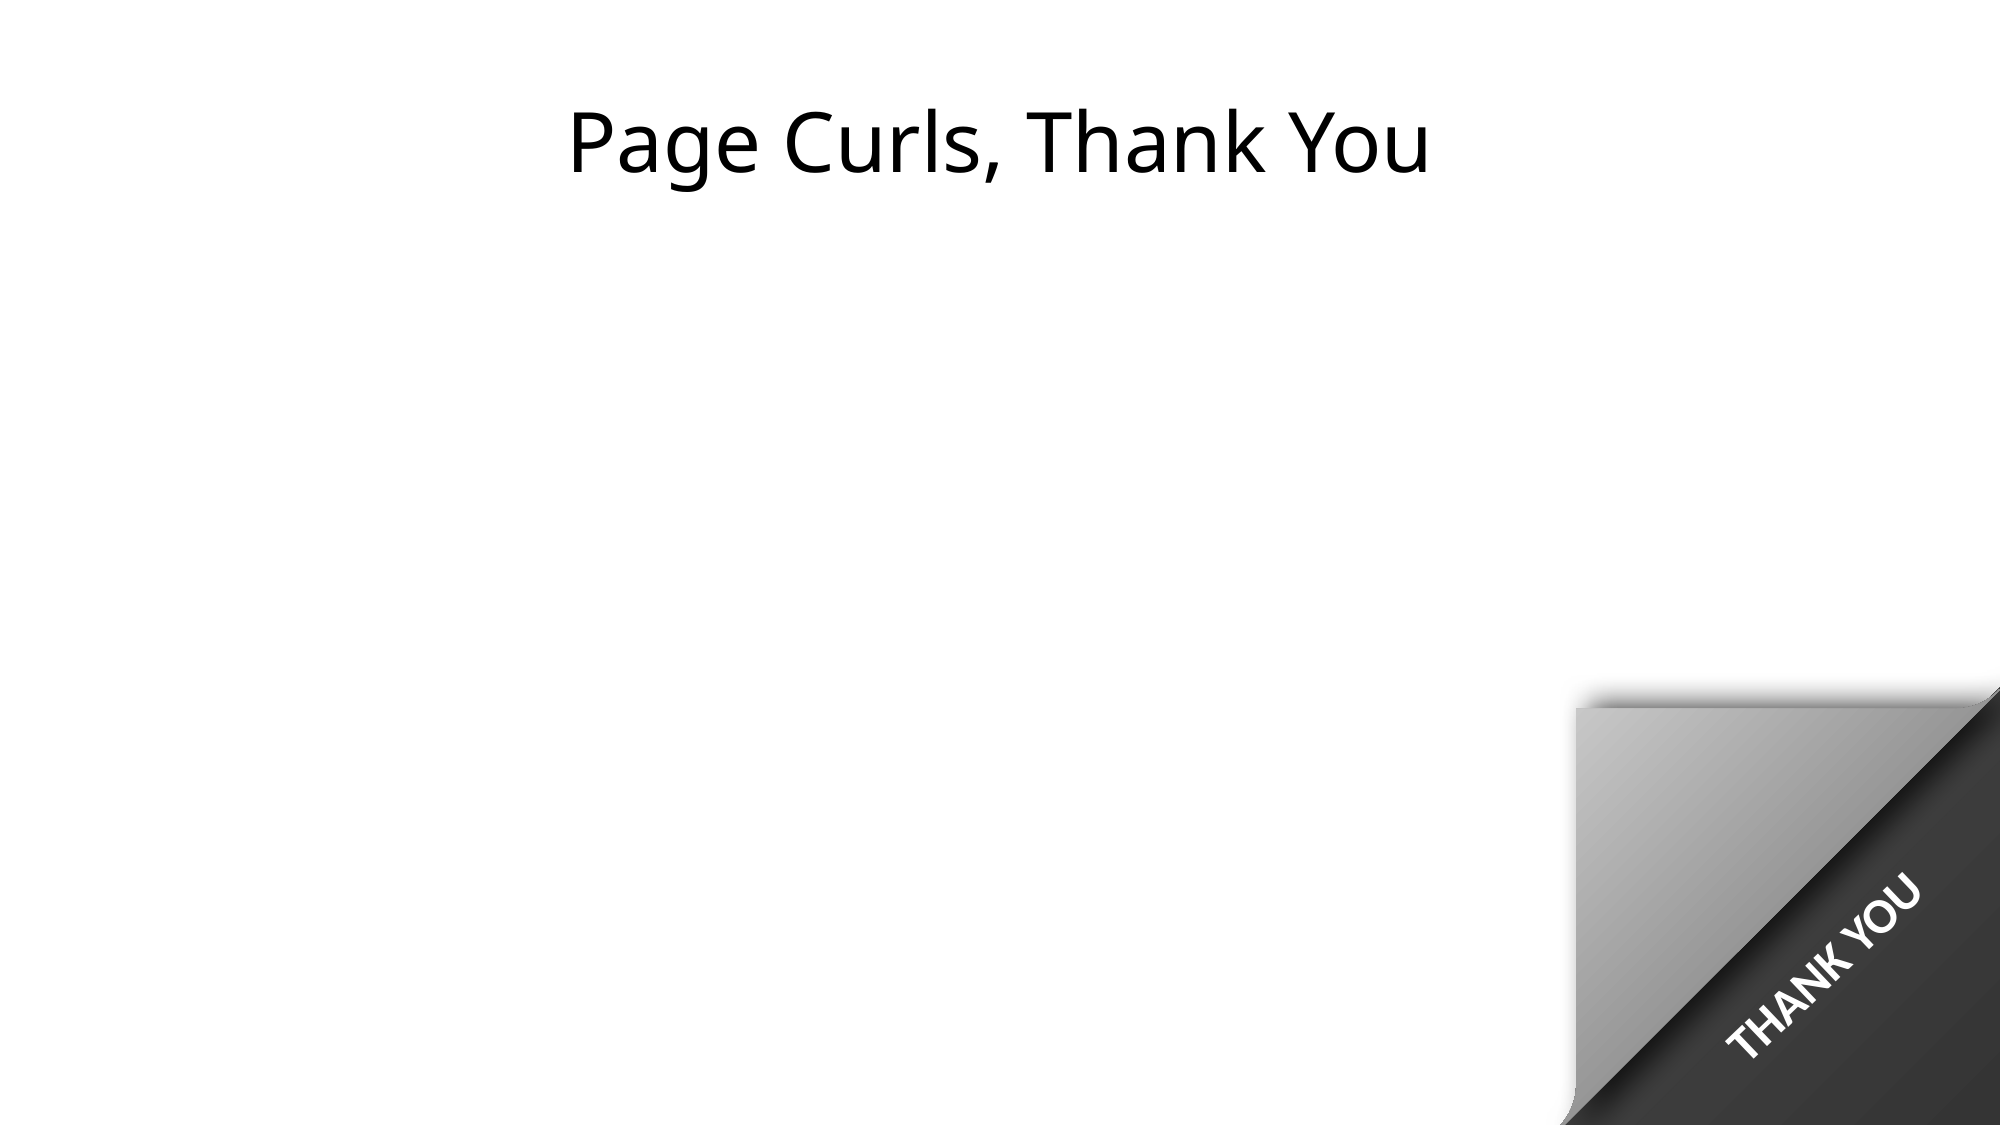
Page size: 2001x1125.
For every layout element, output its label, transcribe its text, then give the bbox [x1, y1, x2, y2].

text_box [1557, 687, 2000, 1125]
text_box THANK YOU [1697, 834, 1959, 1089]
text_box [1624, 750, 2000, 1125]
title Page Curls, Thank You [99, 45, 1900, 233]
